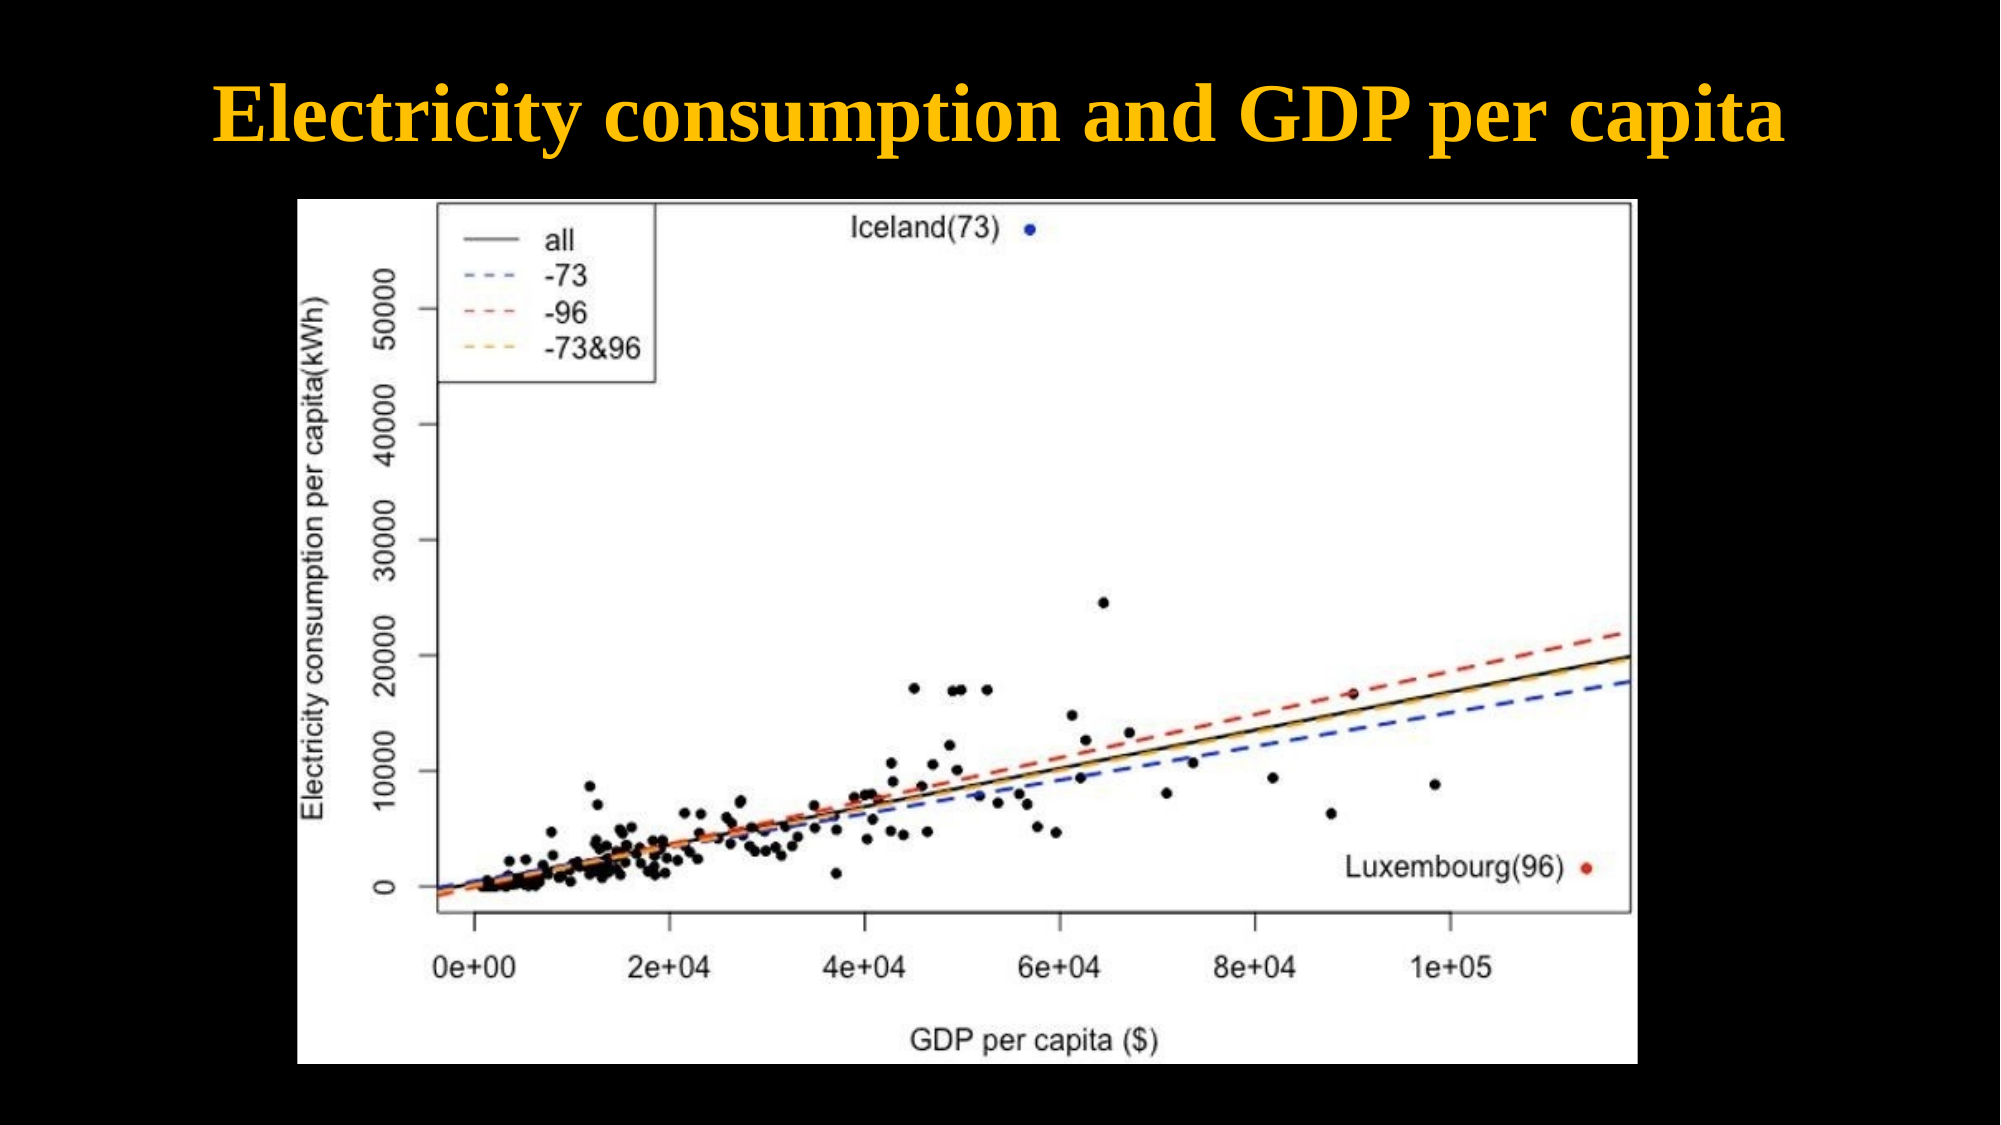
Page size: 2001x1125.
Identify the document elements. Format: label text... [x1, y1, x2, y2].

picture [297, 198, 1638, 1064]
text_box Electricity consumption and GDP per capita [0, 50, 2000, 166]
